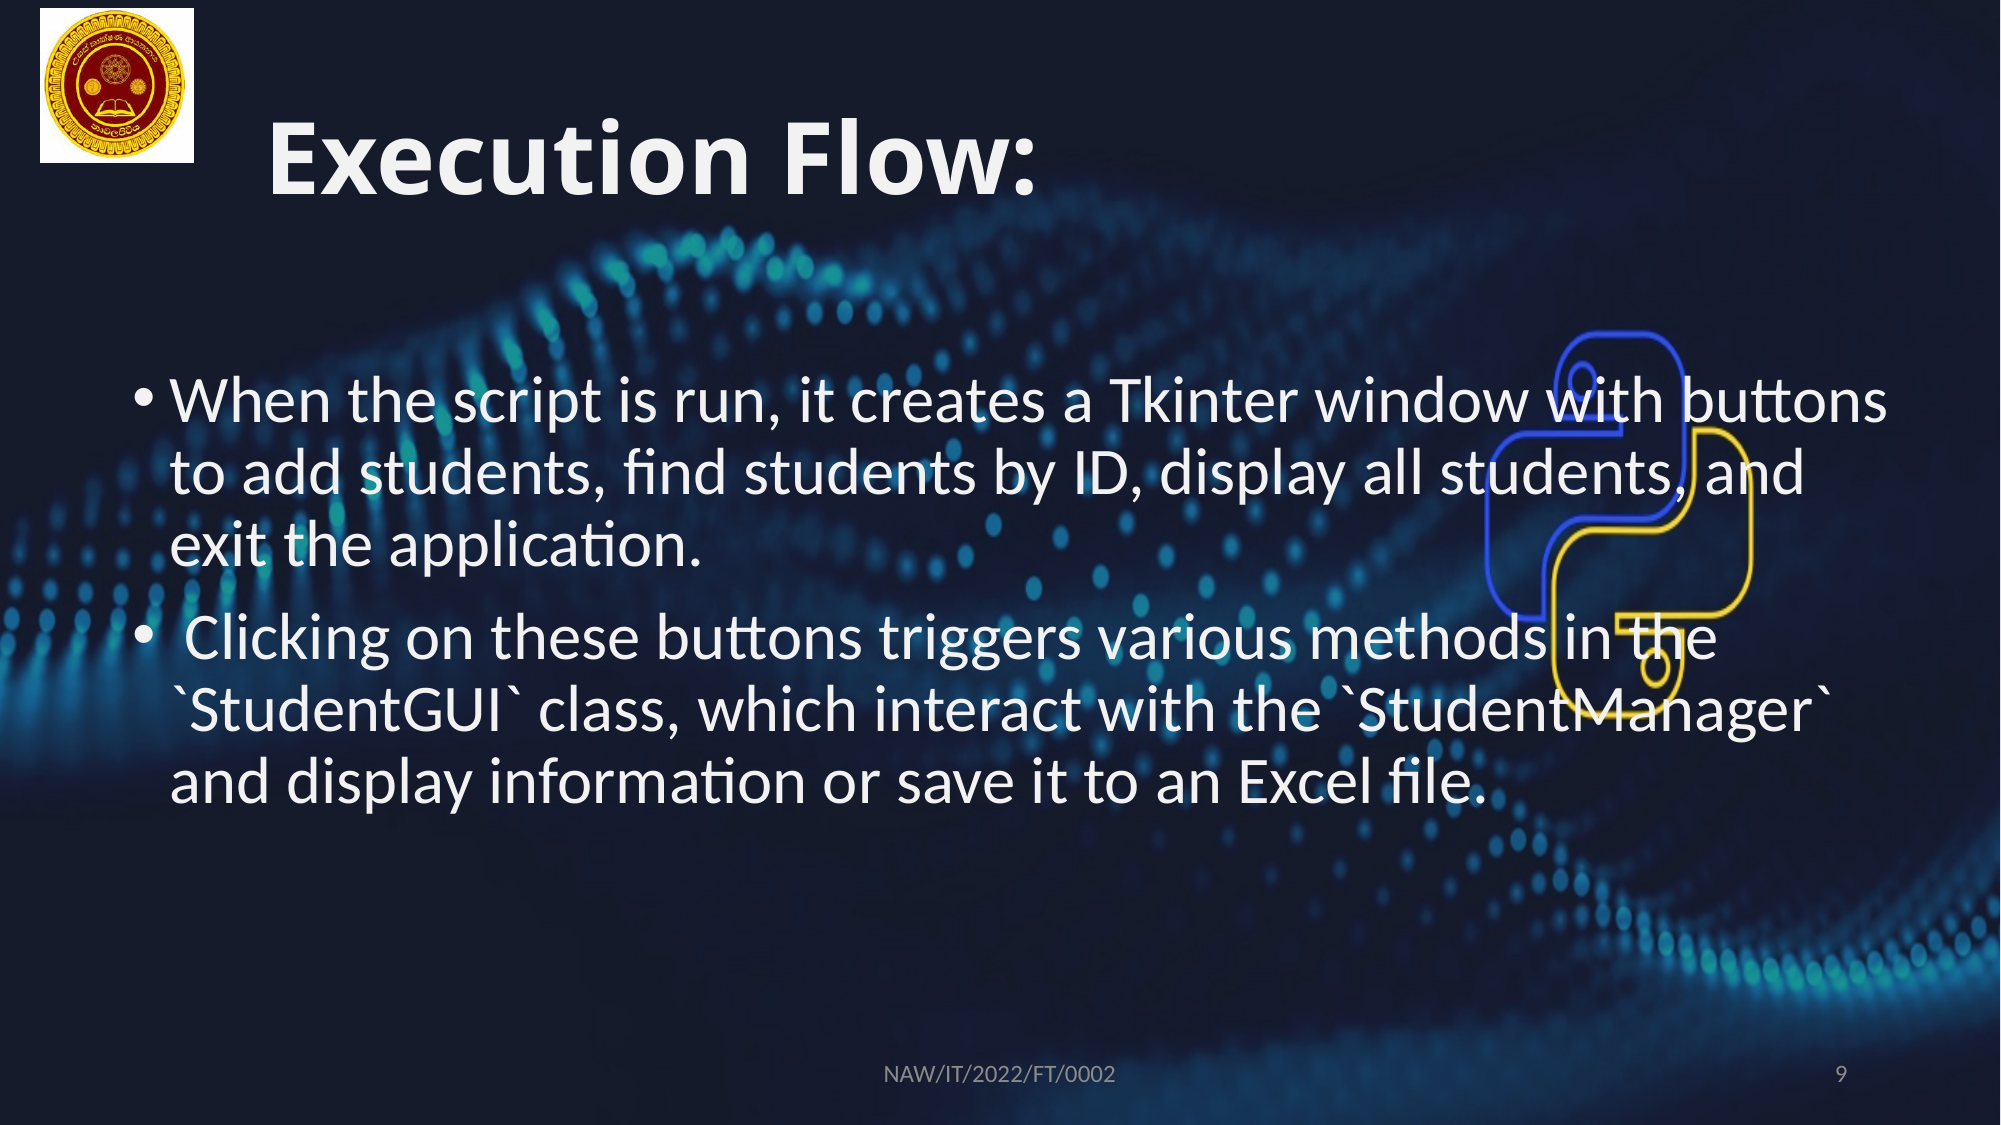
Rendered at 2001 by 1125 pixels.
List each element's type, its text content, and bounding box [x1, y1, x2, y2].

picture [0, 0, 2001, 1125]
footer NAW/IT/2022/FT/0002 [662, 1042, 1338, 1103]
list When the script is run, it creates a Tkinter window with buttons to add students, find students by ID, display all students, and exit the application. Clicking on these buttons triggers various methods in the `StudentGUI` class, which interact with the `StudentManager` and display information or save it to an Excel file. [117, 357, 1919, 1071]
title Execution Flow: [223, 53, 1949, 272]
slide_number 9 [1412, 1042, 1863, 1103]
